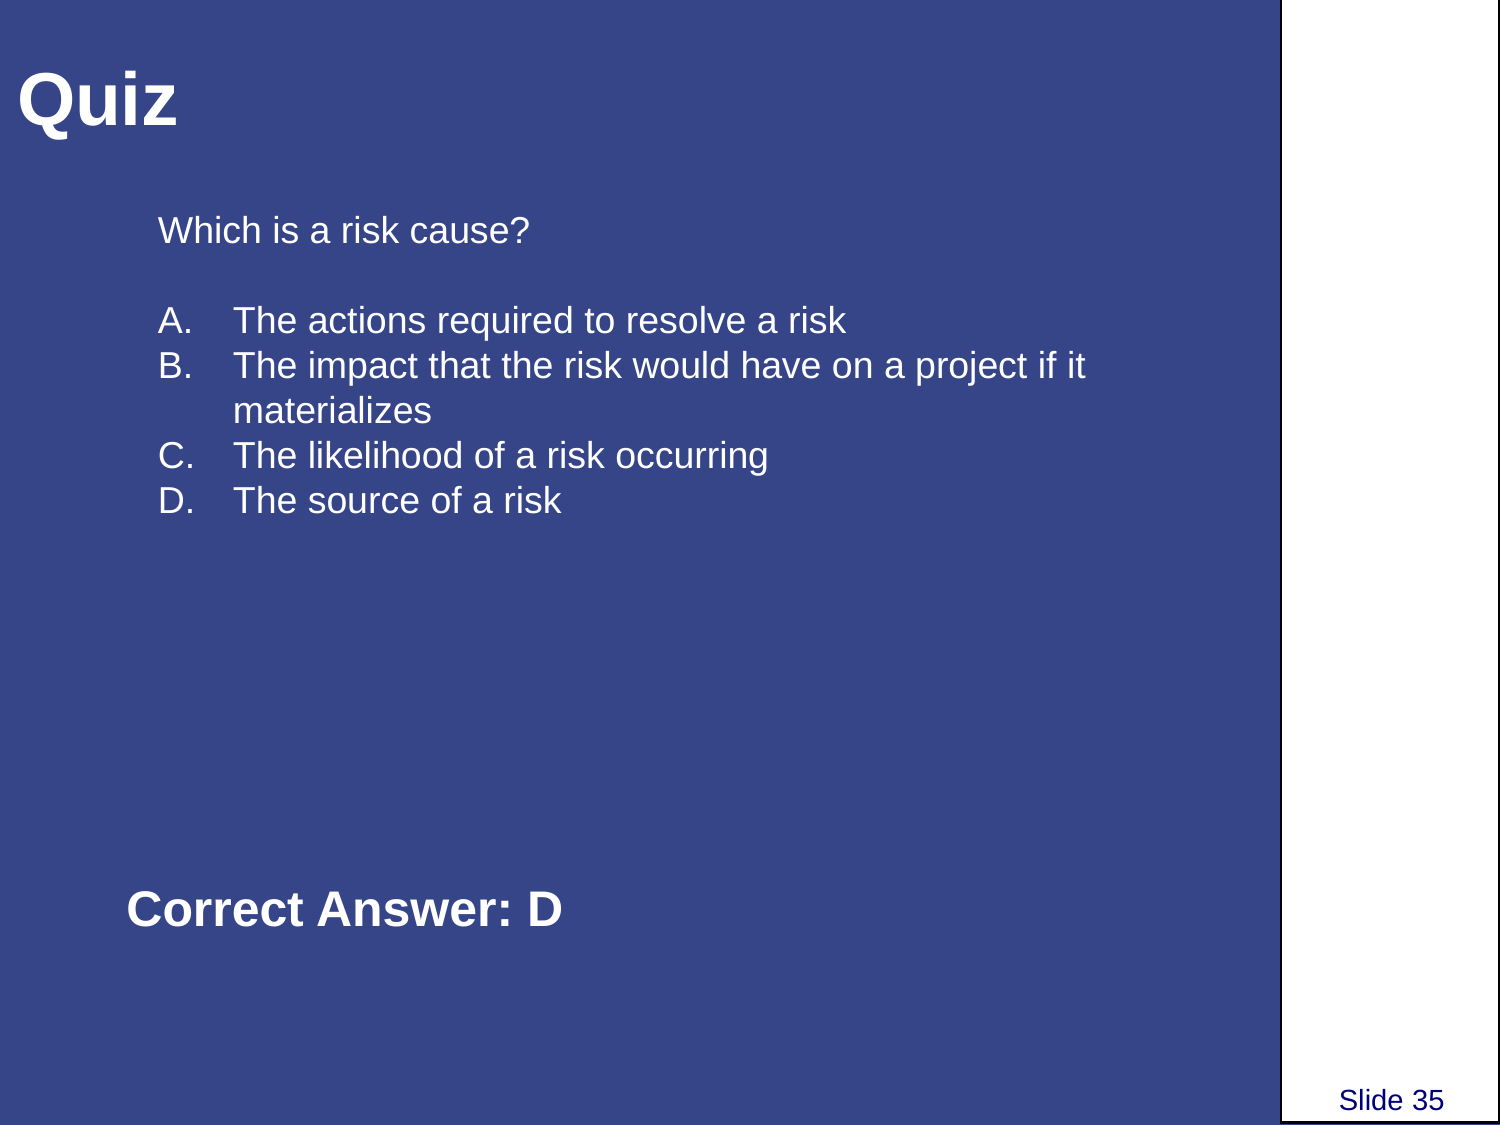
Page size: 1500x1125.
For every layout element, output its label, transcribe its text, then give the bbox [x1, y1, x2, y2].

text_box Correct Answer: D [111, 869, 1256, 945]
title Quiz [1, 14, 1278, 178]
text_box Which is a risk cause? The actions required to resolve a risk The impact that the risk would have on a project if it materializes The likelihood of a risk occurring The source of a risk [68, 198, 1269, 529]
